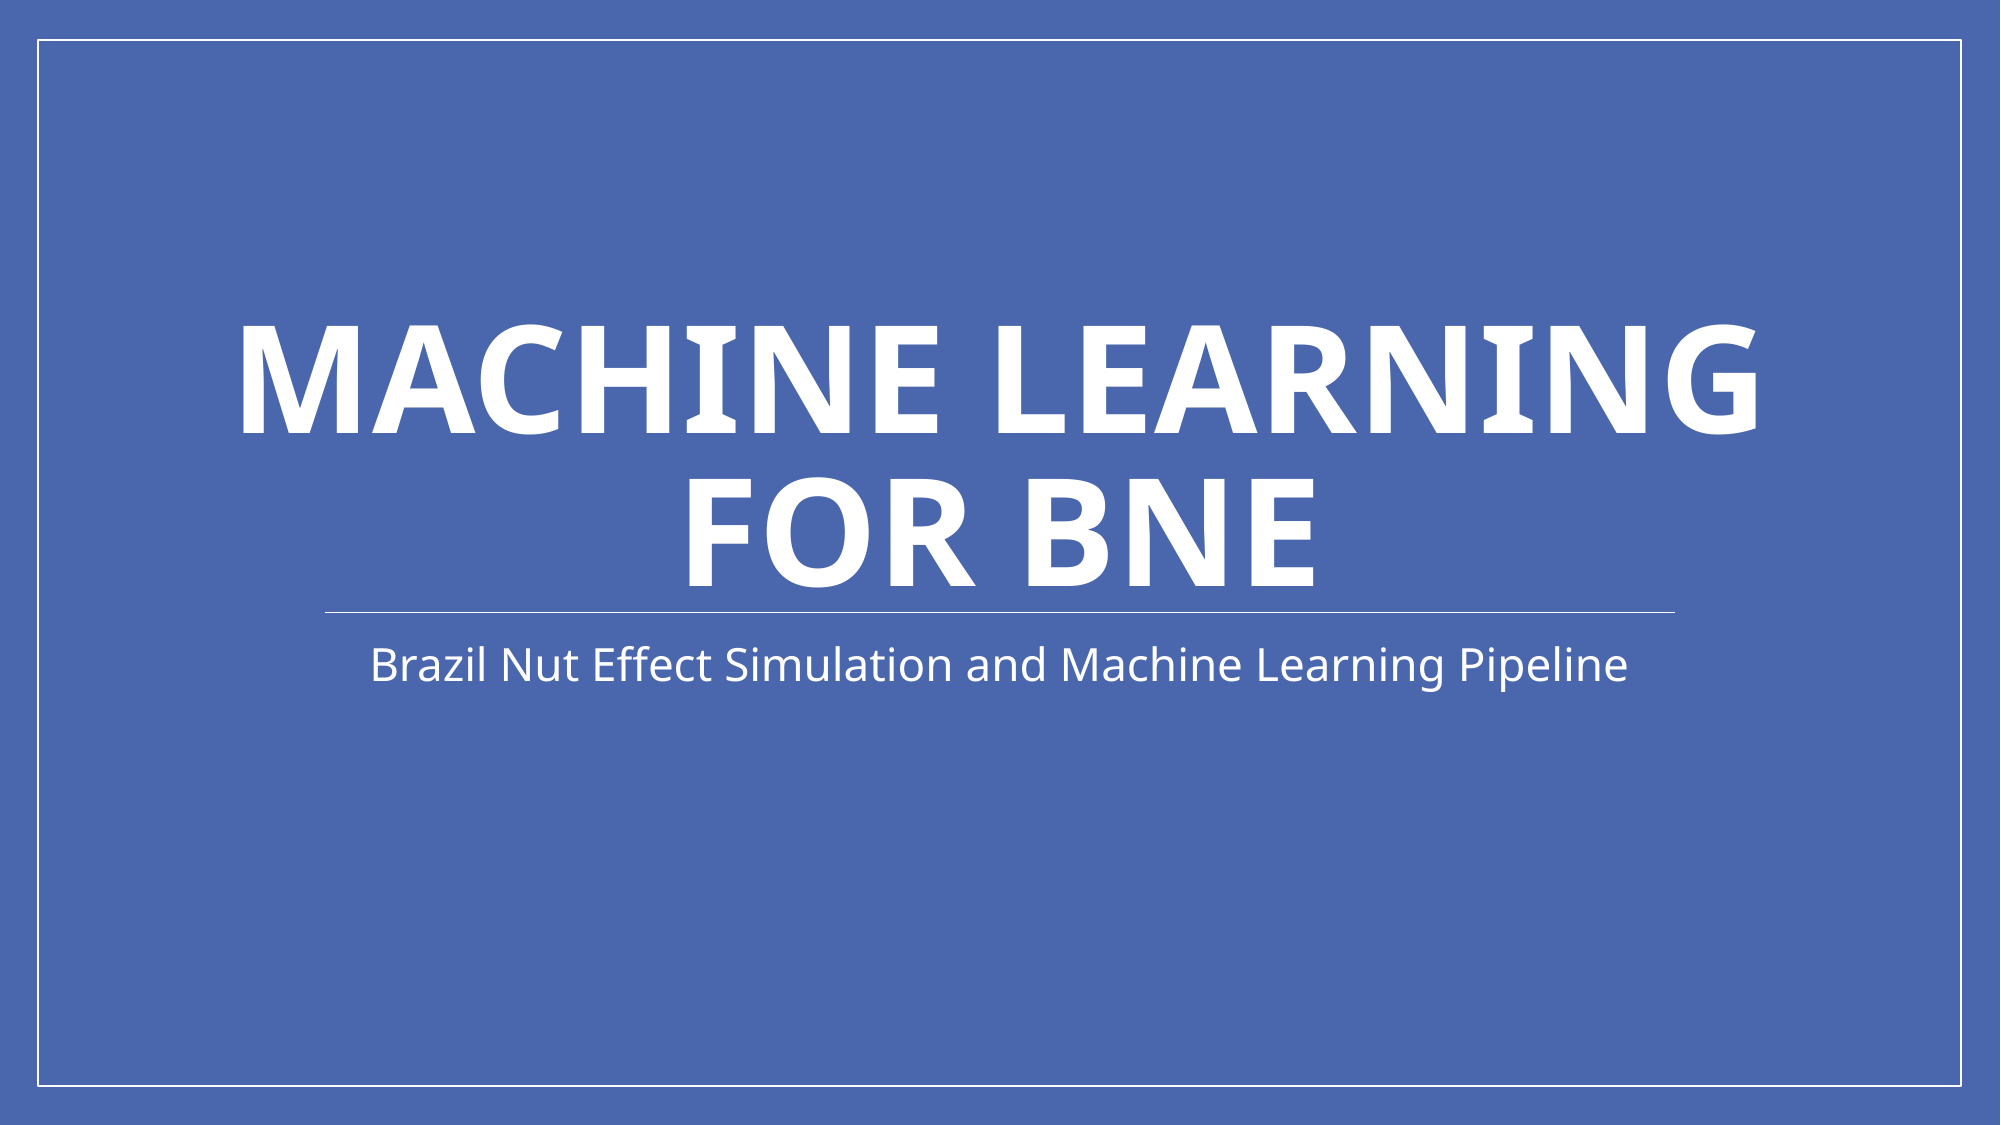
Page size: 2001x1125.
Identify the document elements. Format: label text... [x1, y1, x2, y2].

subtitle Brazil Nut Effect Simulation and Machine Learning Pipeline [280, 634, 1719, 863]
title Machine learning for BNE [182, 144, 1818, 625]
